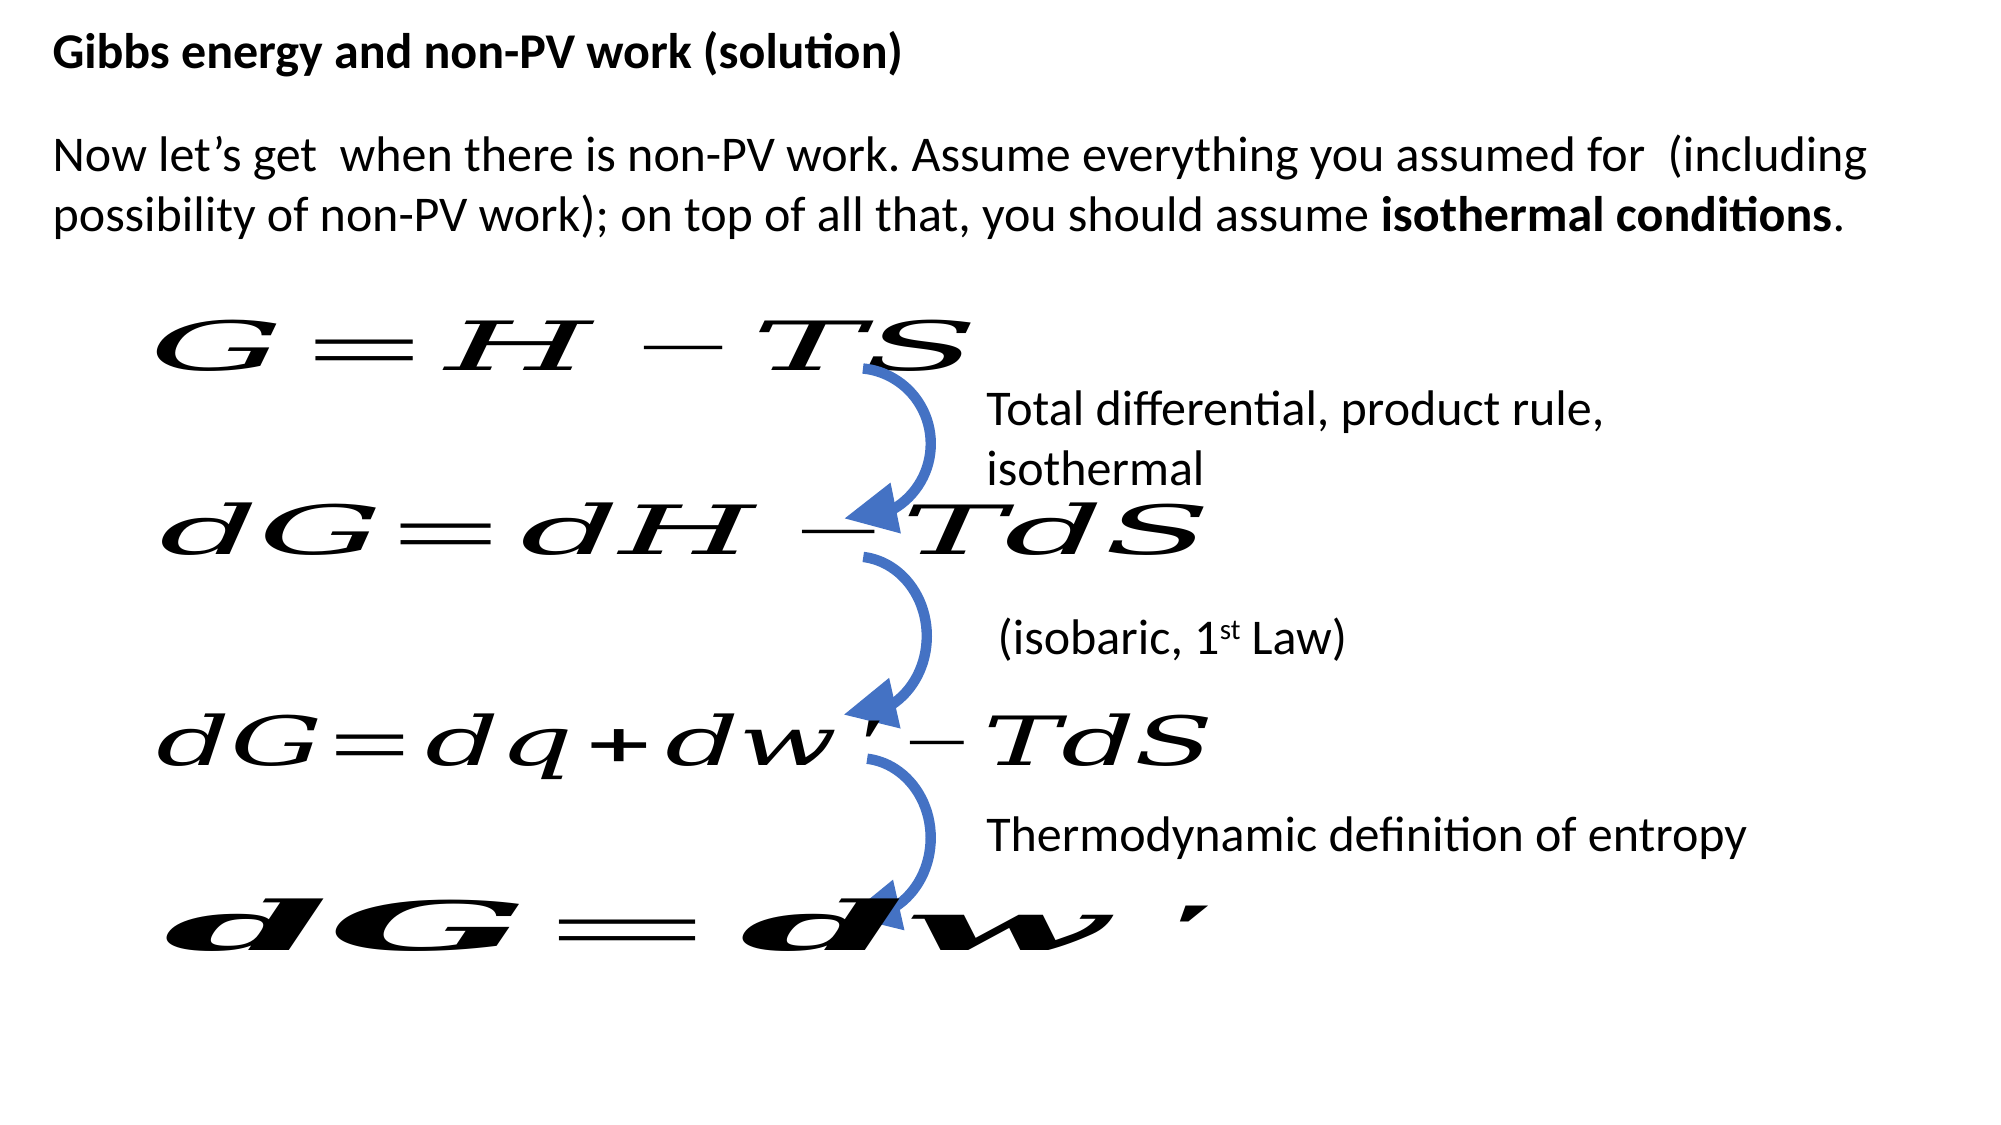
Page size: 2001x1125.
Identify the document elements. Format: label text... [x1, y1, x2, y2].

text_box Gibbs energy and non-PV work (solution) [37, 11, 1954, 87]
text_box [149, 311, 1823, 967]
